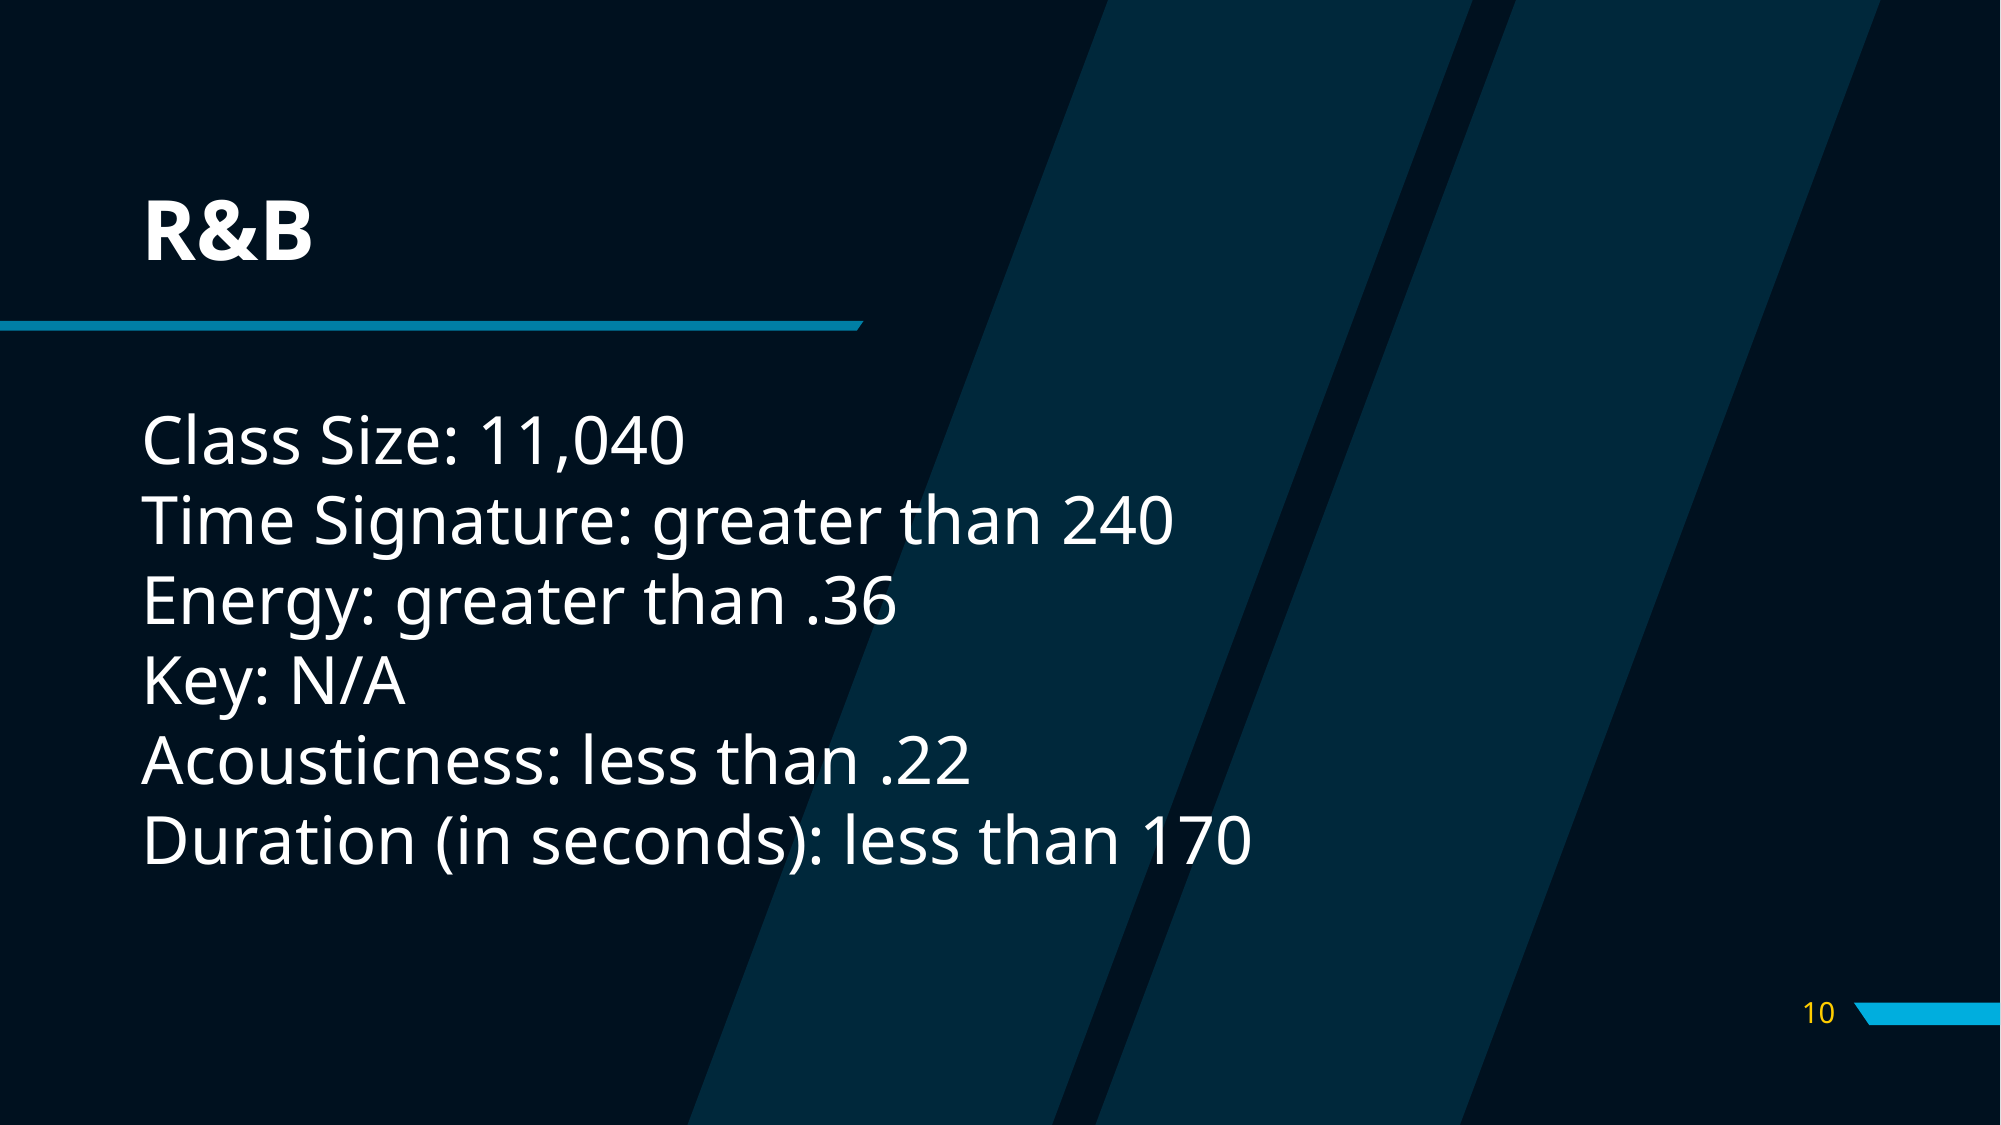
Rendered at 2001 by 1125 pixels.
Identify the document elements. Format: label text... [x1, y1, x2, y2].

title R&B [126, 169, 957, 298]
text_box Class Size: 11,040 Time Signature: greater than 240 Energy: greater than .36 Key: N/A Acousticness: less than .22 Duration (in seconds): less than 170 [126, 390, 1851, 886]
slide_number 10 [1760, 984, 1851, 1045]
